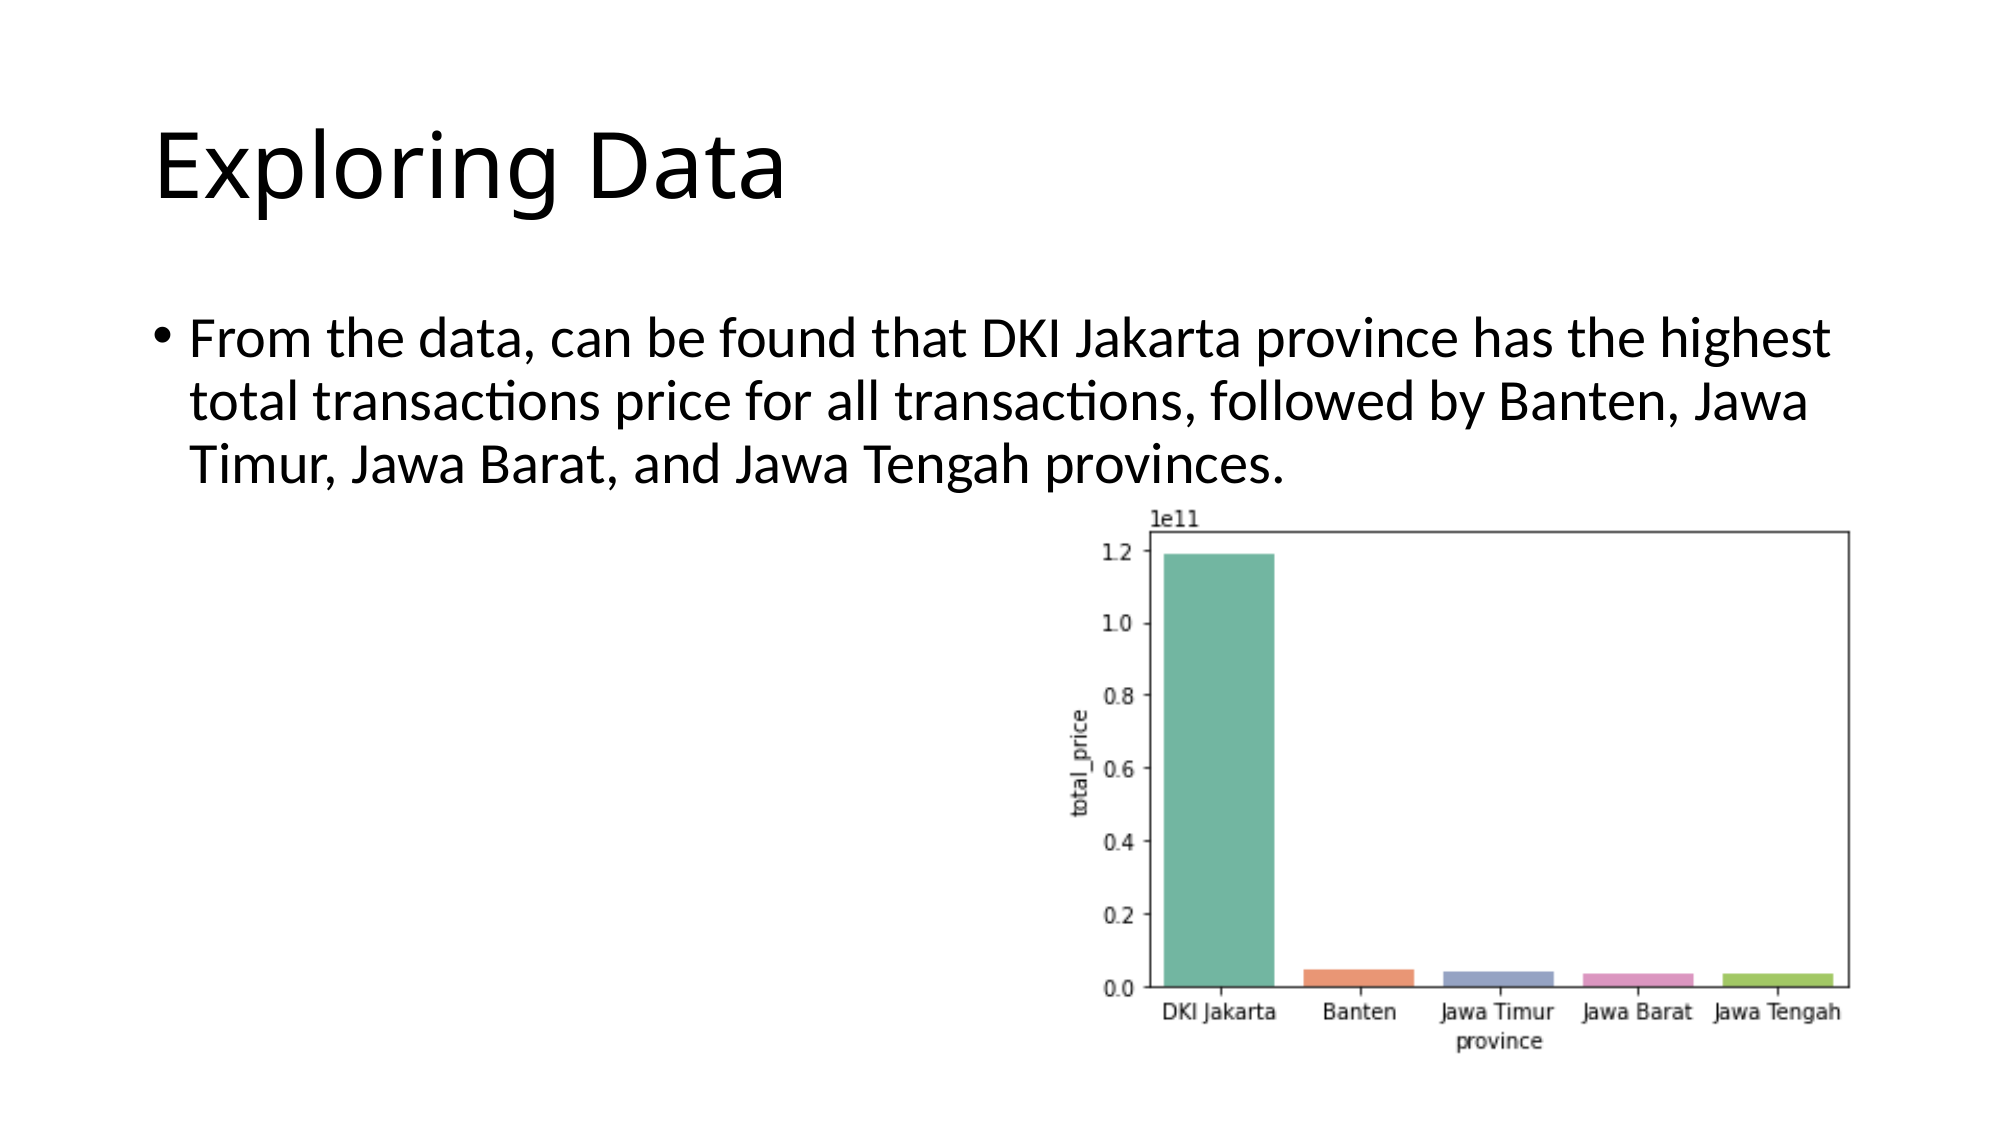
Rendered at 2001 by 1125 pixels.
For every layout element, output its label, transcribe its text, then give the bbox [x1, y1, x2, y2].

list From the data, can be found that DKI Jakarta province has the highest total transactions price for all transactions, followed by Banten, Jawa Timur, Jawa Barat, and Jawa Tengah provinces. [137, 299, 1863, 1014]
title Exploring Data [137, 59, 1863, 278]
picture [1056, 496, 1863, 1066]
